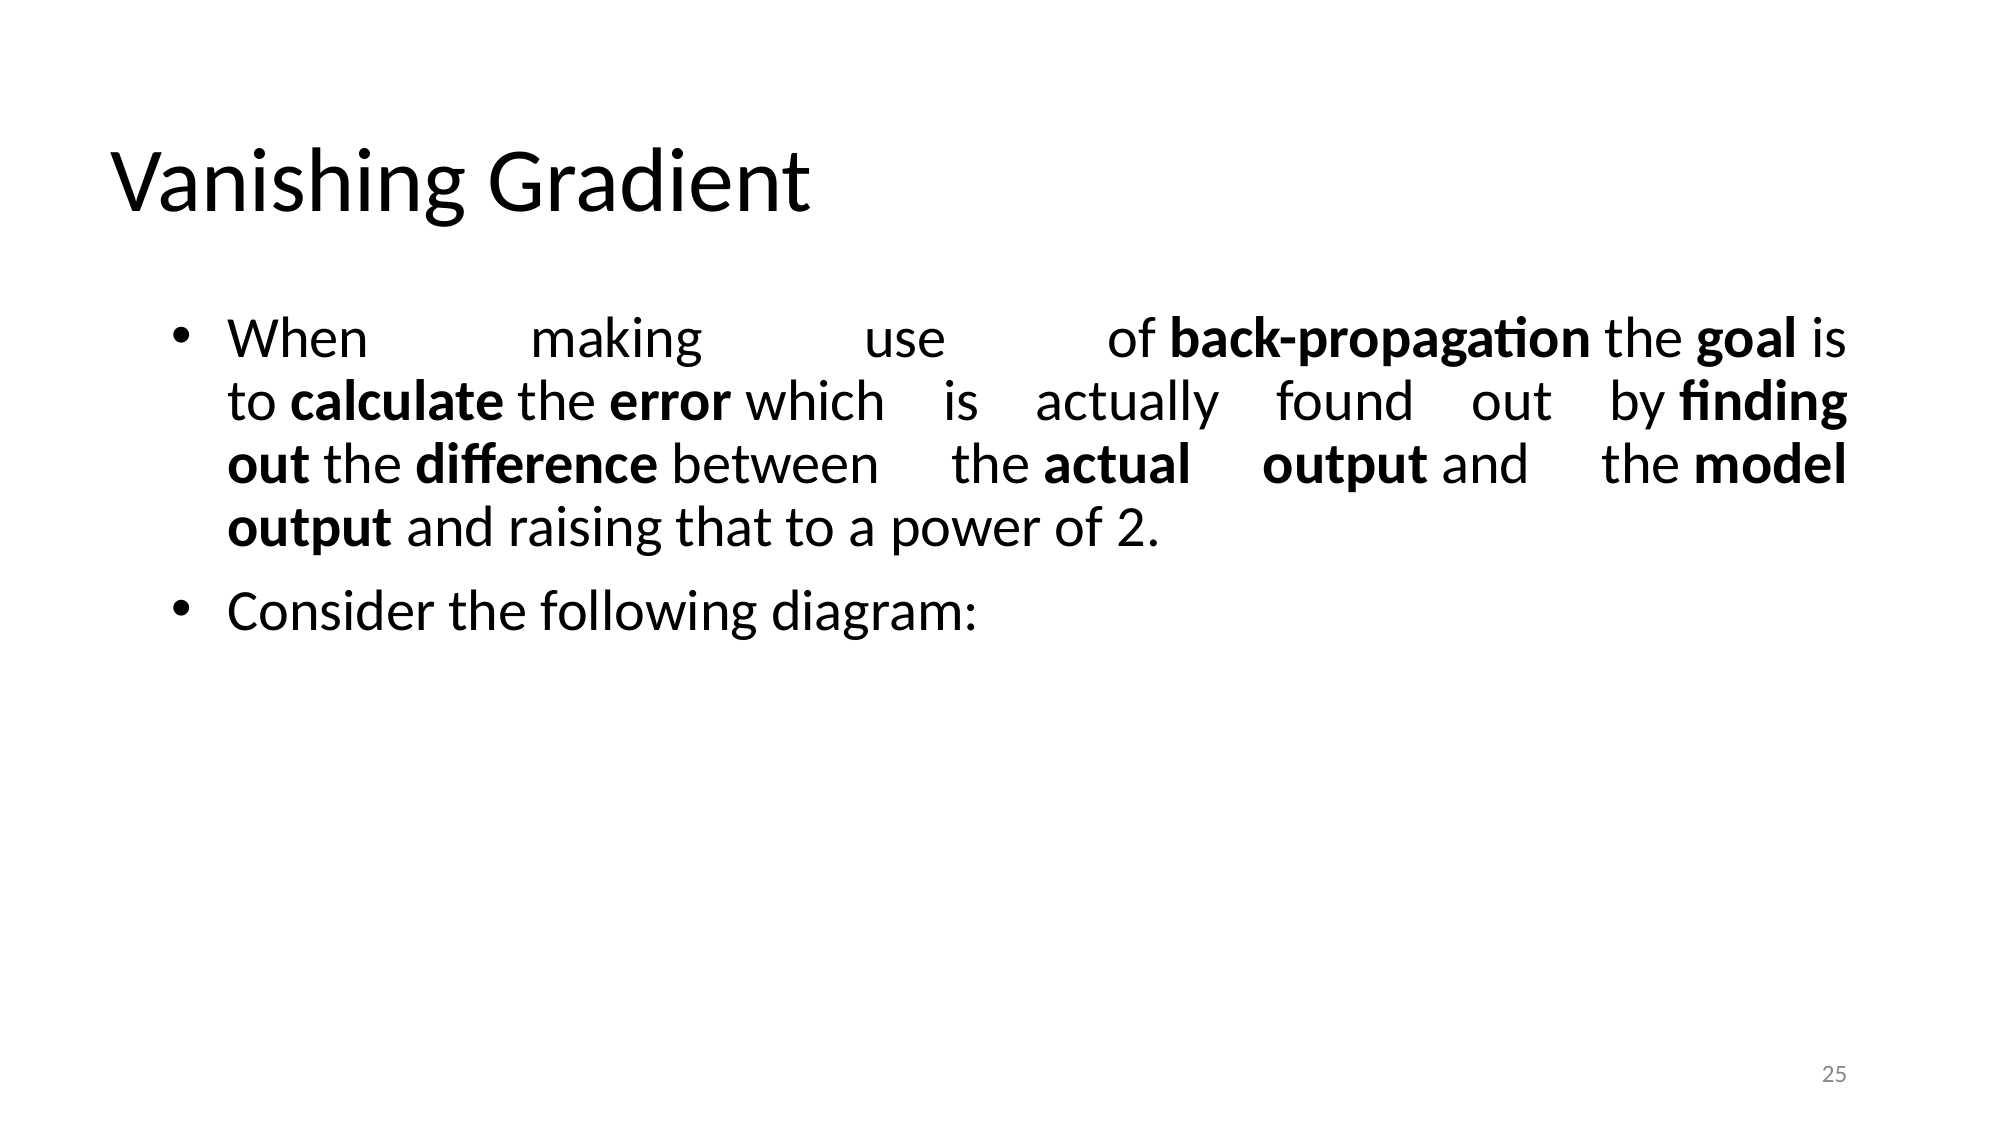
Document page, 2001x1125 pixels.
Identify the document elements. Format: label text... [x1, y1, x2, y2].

slide_number 25 [1412, 1042, 1863, 1103]
list When making use of back-propagation the goal is to calculate the error which is actually found out by finding out the difference between the actual output and the model output and raising that to a power of 2. Consider the following diagram: [137, 299, 1863, 1014]
title Vanishing Gradient [95, 115, 1905, 358]
